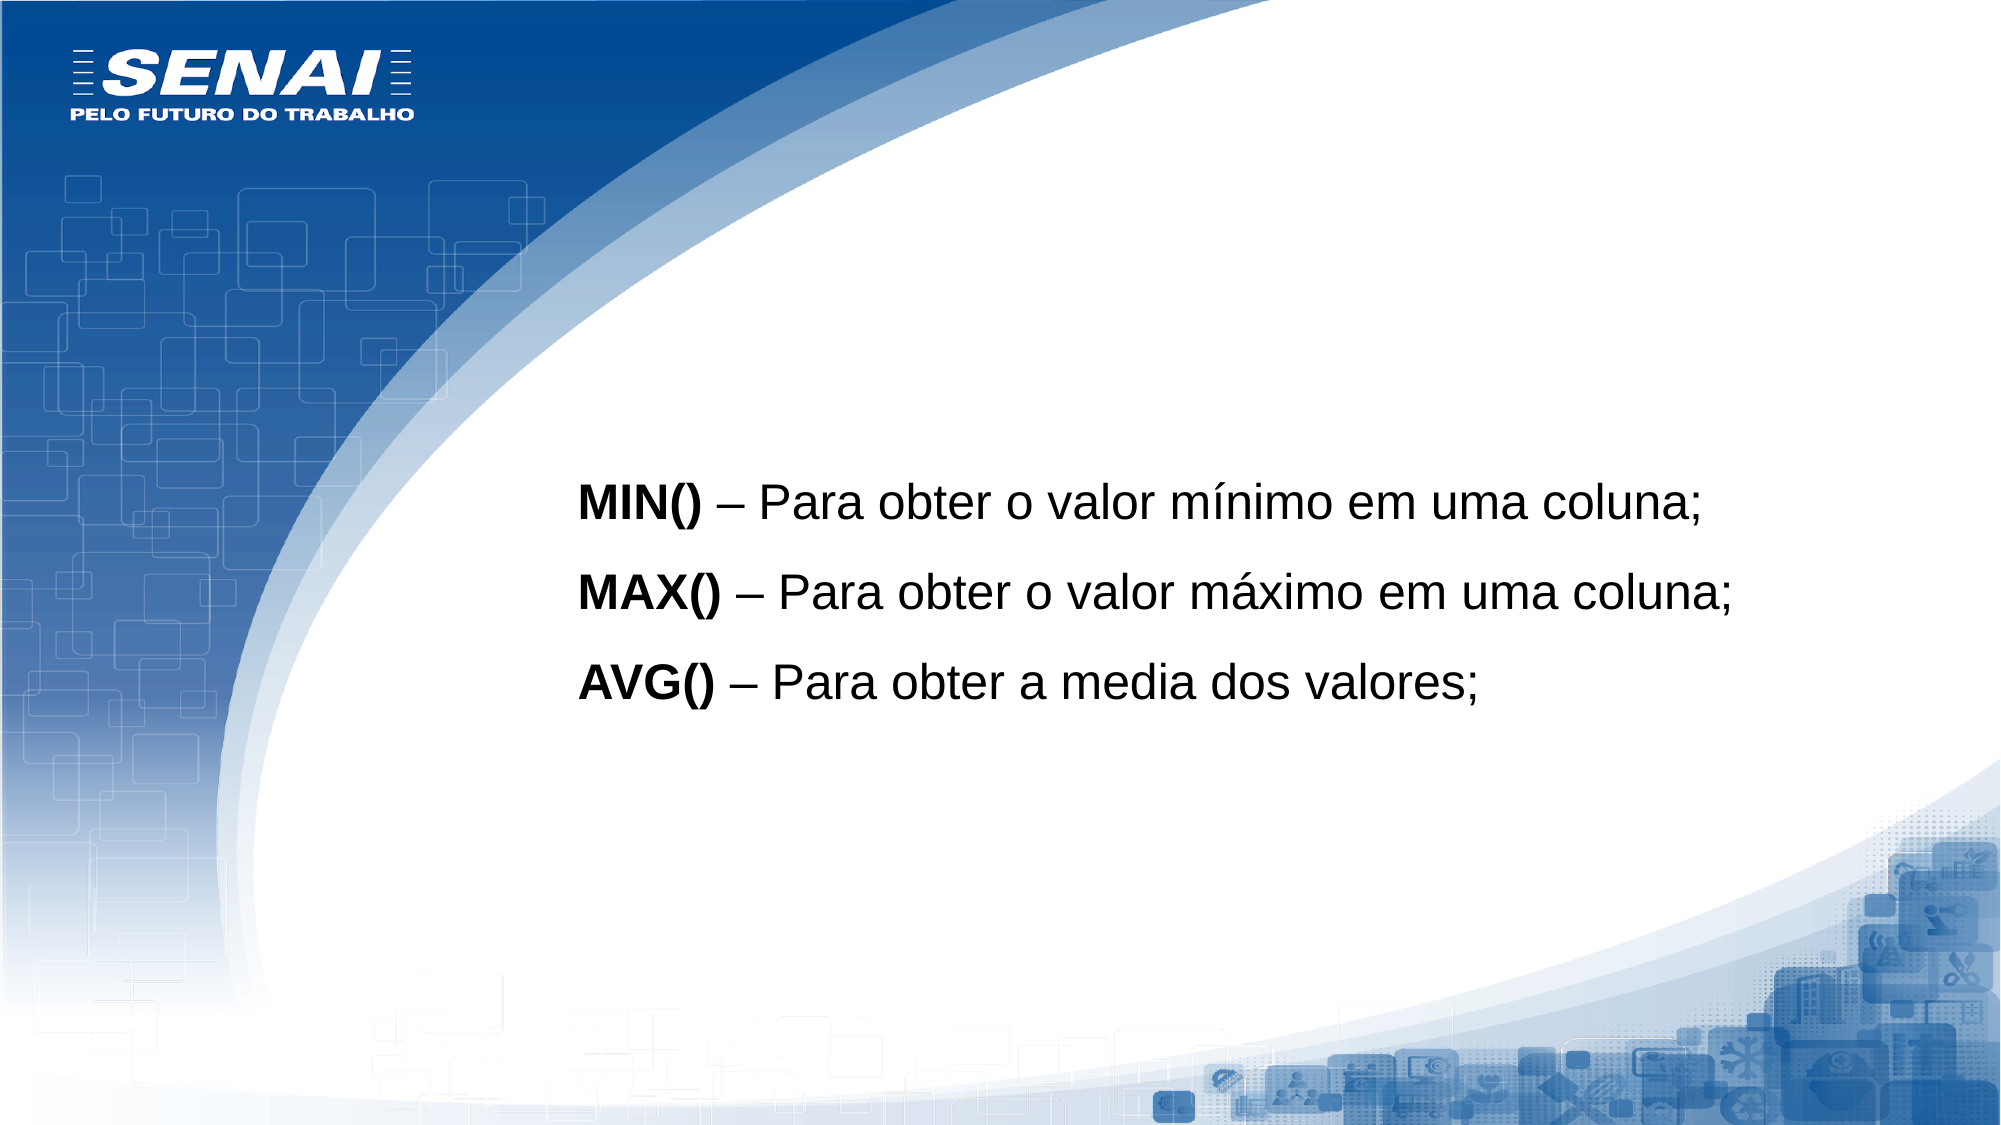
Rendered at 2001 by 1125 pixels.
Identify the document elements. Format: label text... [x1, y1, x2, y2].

text_box MIN() – Para obter o valor mínimo em uma coluna; MAX() – Para obter o valor máximo em uma coluna; AVG() – Para obter a media dos valores; [562, 432, 1863, 718]
picture [0, 0, 2001, 1125]
